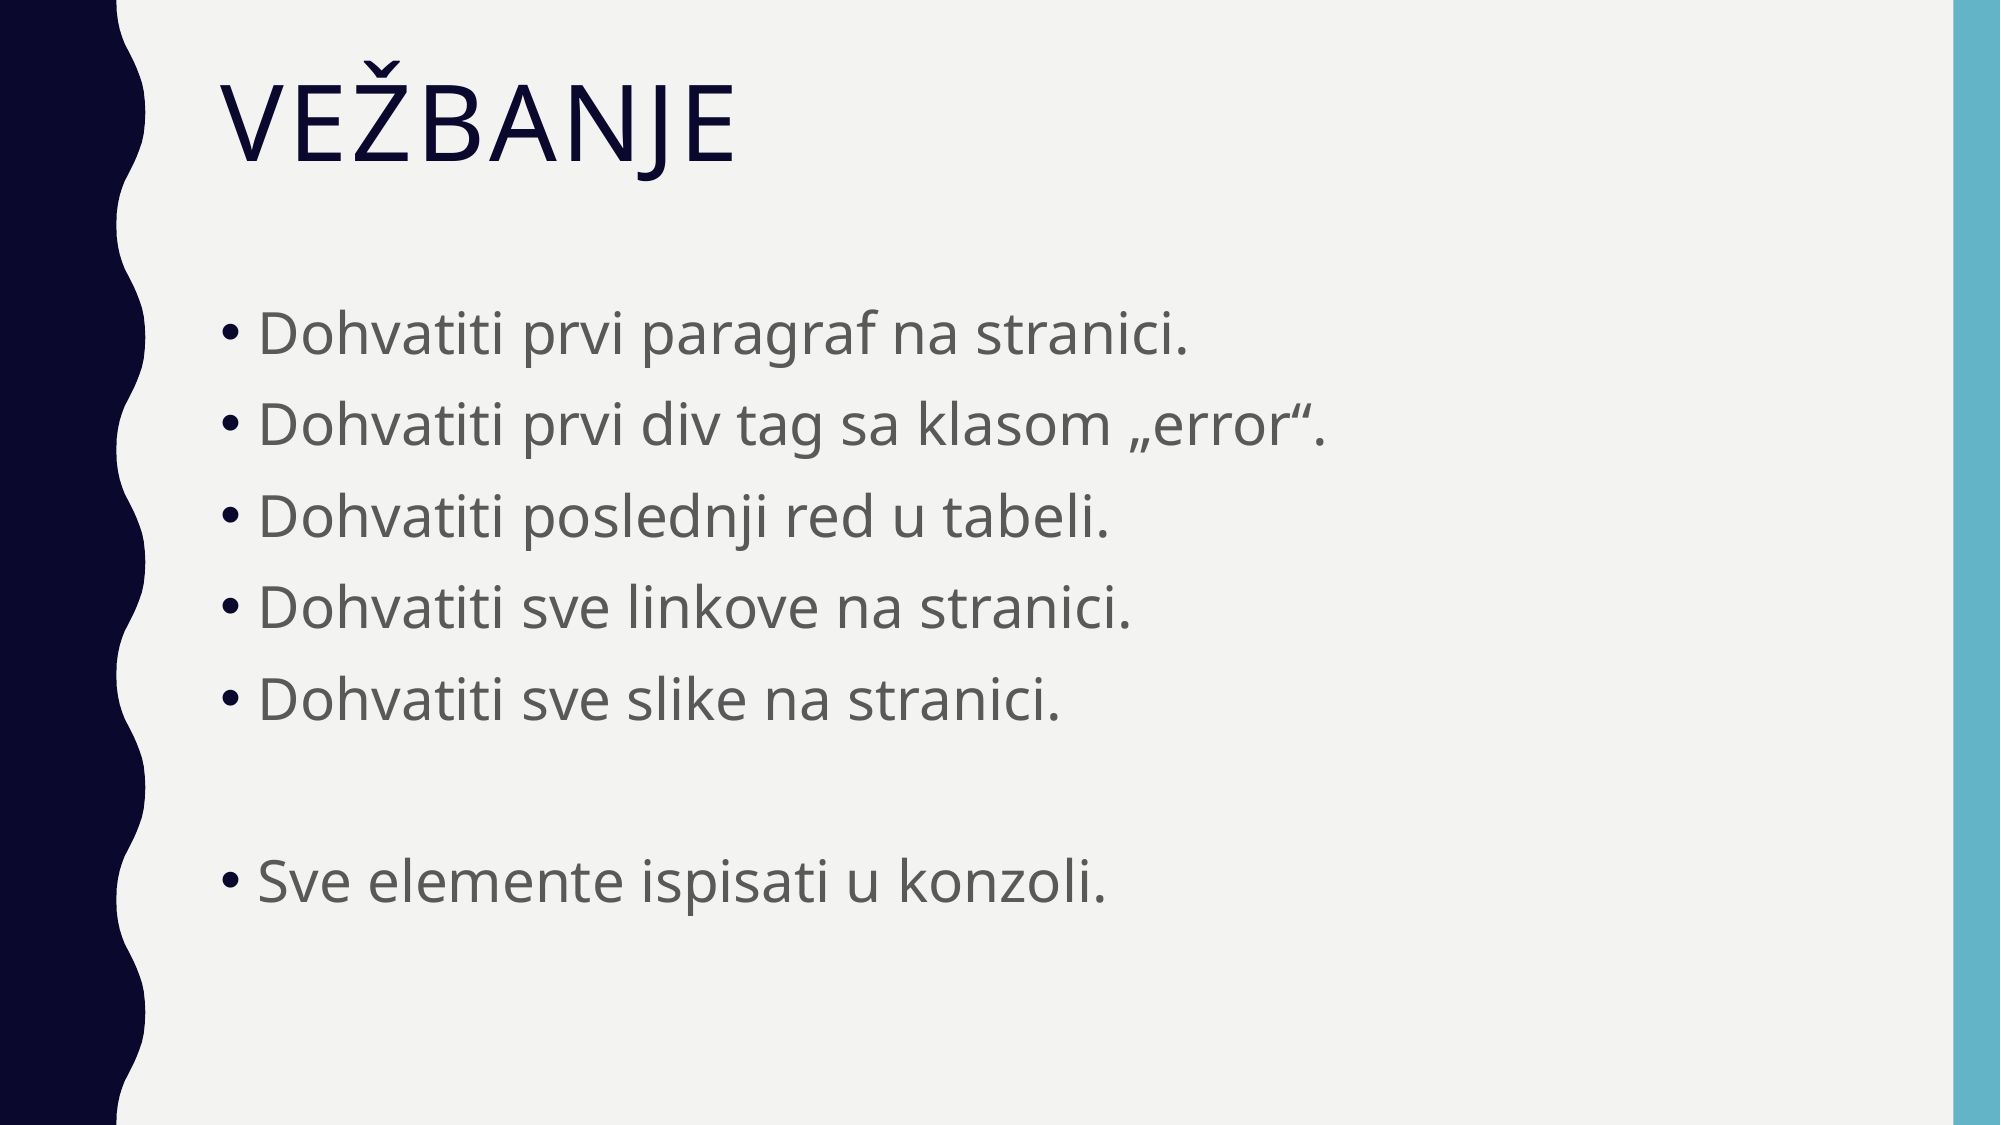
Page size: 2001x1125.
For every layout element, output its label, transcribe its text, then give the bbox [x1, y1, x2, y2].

list Dohvatiti prvi paragraf na stranici. Dohvatiti prvi div tag sa klasom „error“. Dohvatiti poslednji red u tabeli. Dohvatiti sve linkove na stranici. Dohvatiti sve slike na stranici. Sve elemente ispisati u konzoli. [205, 281, 1875, 989]
title VEŽBANJE [205, 62, 1875, 281]
